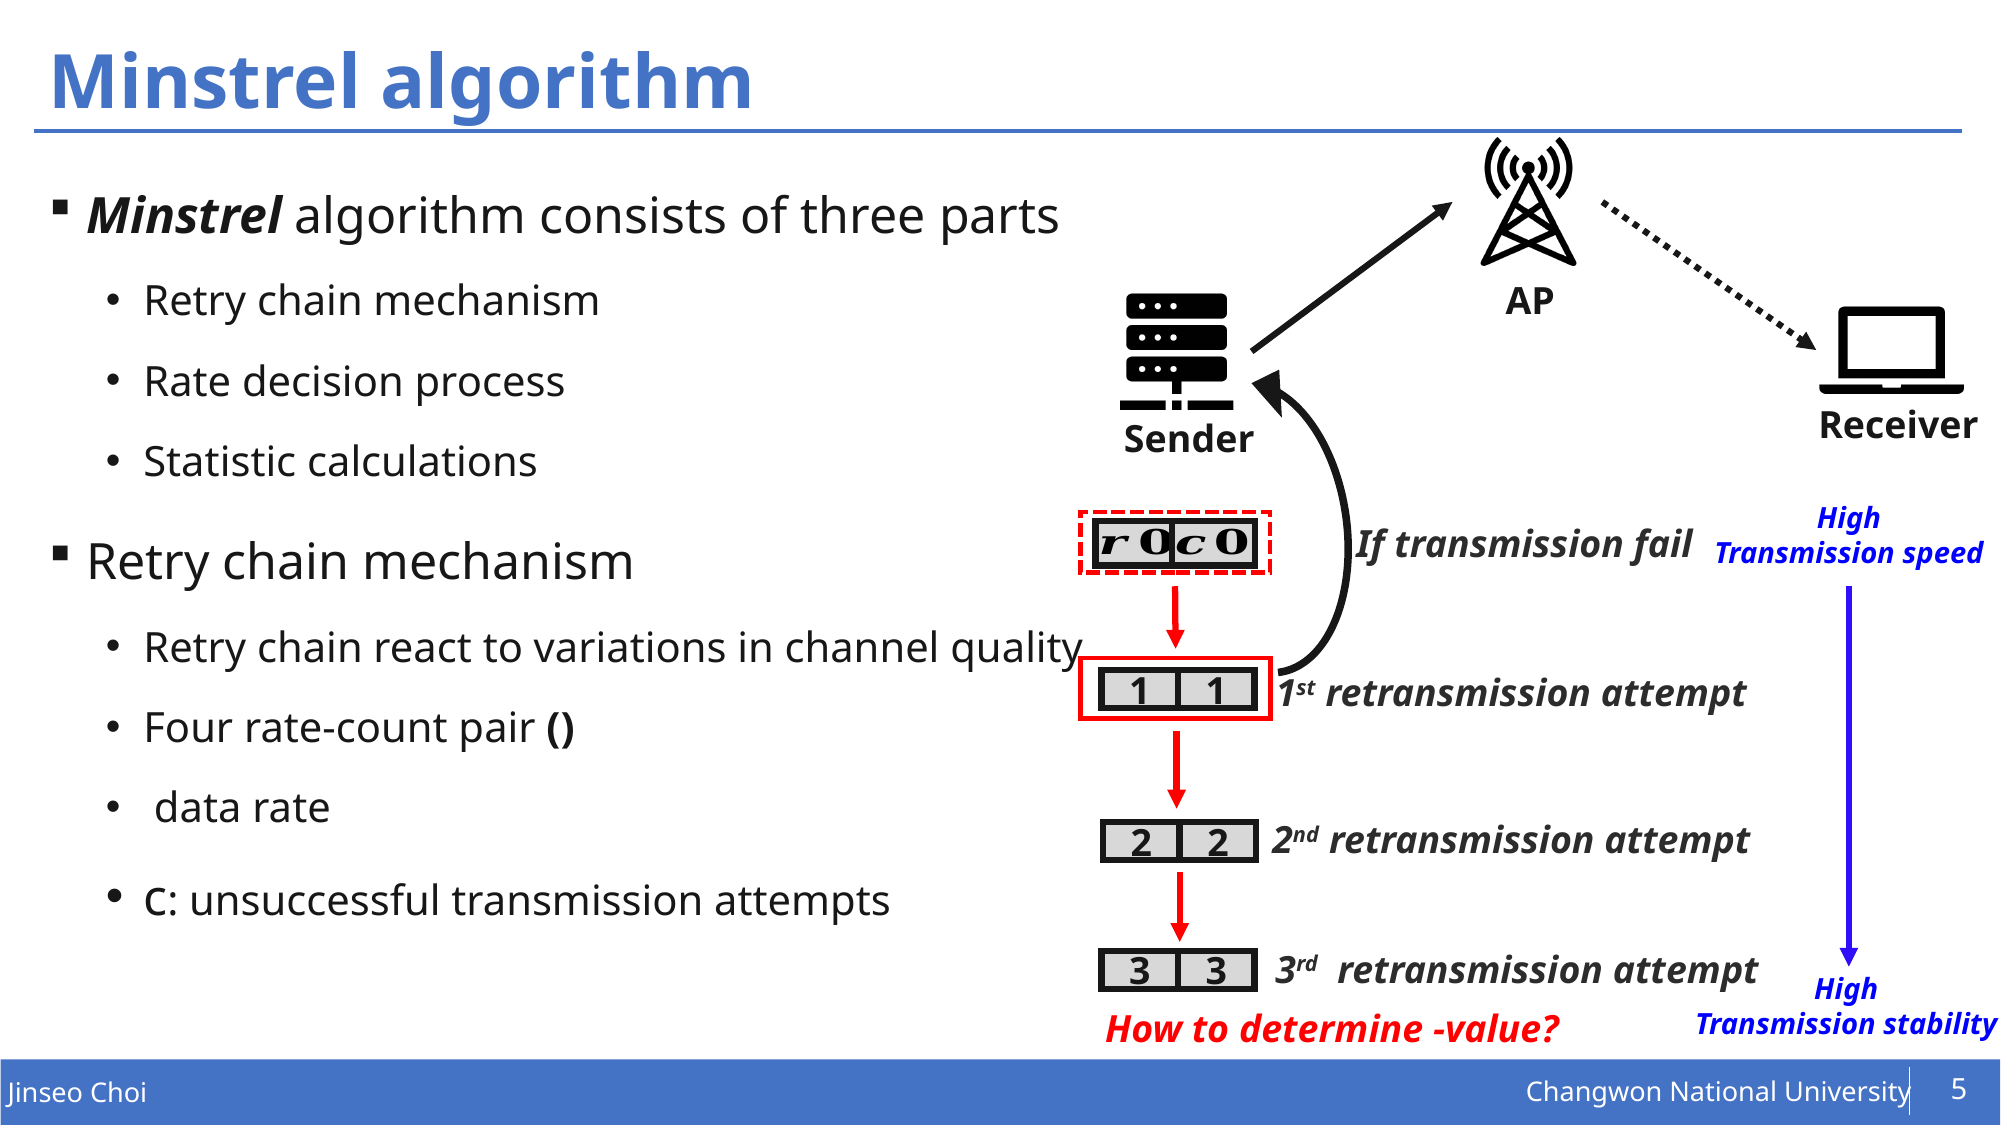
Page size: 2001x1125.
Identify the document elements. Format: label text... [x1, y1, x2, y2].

text_box AP [1490, 277, 1602, 330]
text_box High Transmission stability [1680, 963, 2000, 1048]
text_box 3rd retransmission attempt [1260, 938, 1774, 998]
title Minstrel algorithm [33, 27, 1963, 143]
text_box If transmission fail [1351, 512, 1699, 572]
picture [1816, 274, 1967, 425]
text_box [1098, 524, 1252, 563]
picture [1101, 276, 1252, 427]
picture [1452, 126, 1603, 277]
text_box High Transmission speed [1699, 492, 1999, 577]
text_box [1079, 511, 1271, 574]
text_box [1101, 950, 1255, 989]
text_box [1103, 821, 1257, 860]
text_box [1602, 201, 1817, 351]
text_box [1080, 657, 1271, 720]
text_box 2nd retransmission attempt [1257, 809, 1766, 869]
text_box [1252, 367, 1353, 678]
text_box Sender [1109, 407, 1278, 468]
text_box 1st retransmission attempt [1261, 661, 1762, 722]
text_box Receiver [1803, 393, 2000, 454]
slide_number 5 [1922, 1060, 1996, 1121]
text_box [1251, 201, 1453, 352]
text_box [1101, 670, 1255, 709]
